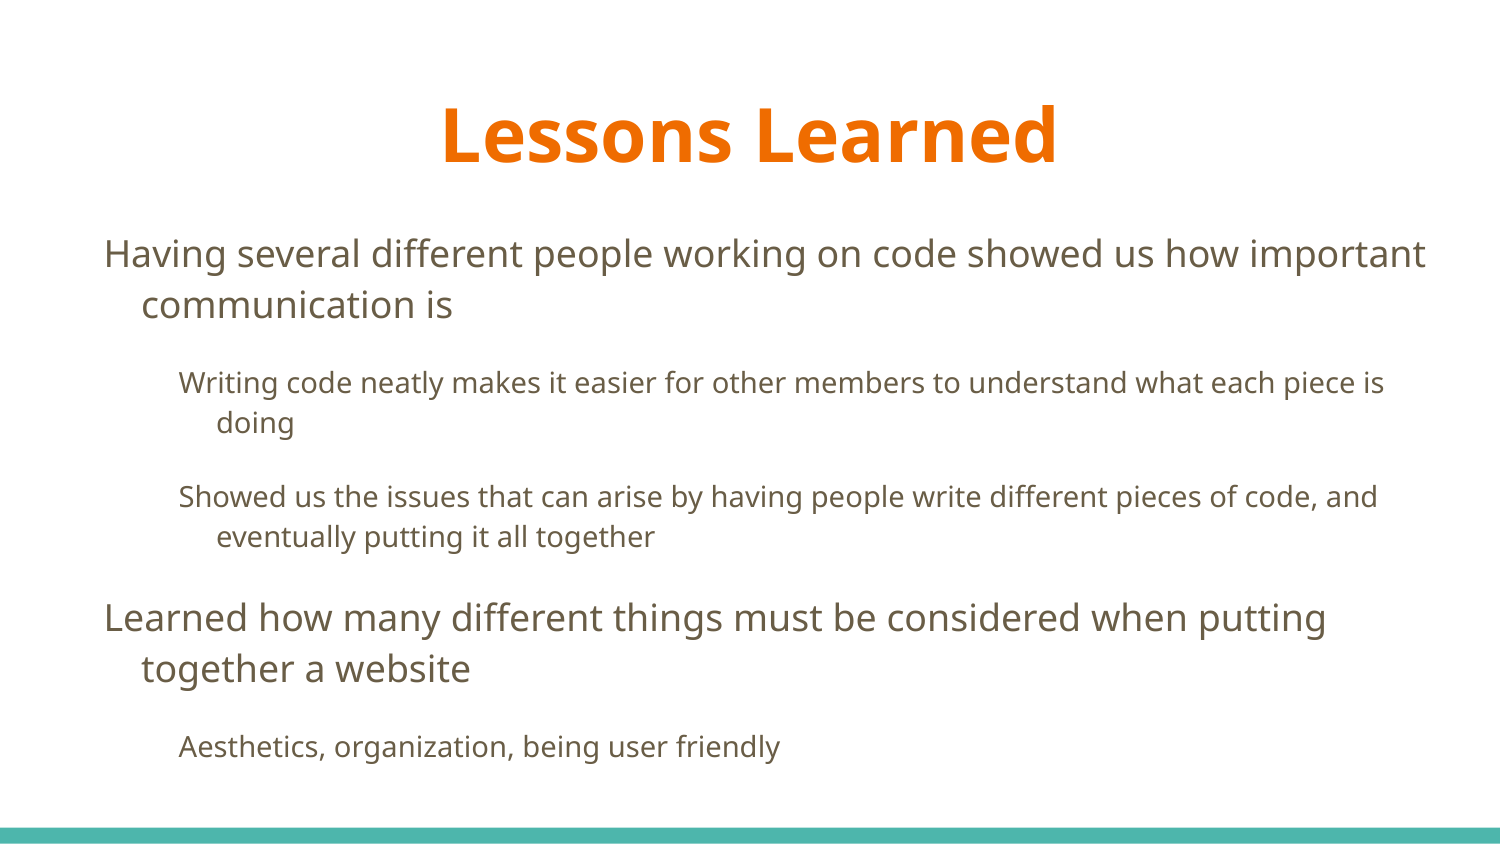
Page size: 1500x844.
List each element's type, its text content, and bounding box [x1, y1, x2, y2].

list Having several different people working on code showed us how important communication is Writing code neatly makes it easier for other members to understand what each piece is doing Showed us the issues that can arise by having people write different pieces of code, and eventually putting it all together Learned how many different things must be considered when putting together a website Aesthetics, organization, being user friendly [51, 207, 1449, 750]
title Lessons Learned [51, 72, 1449, 189]
